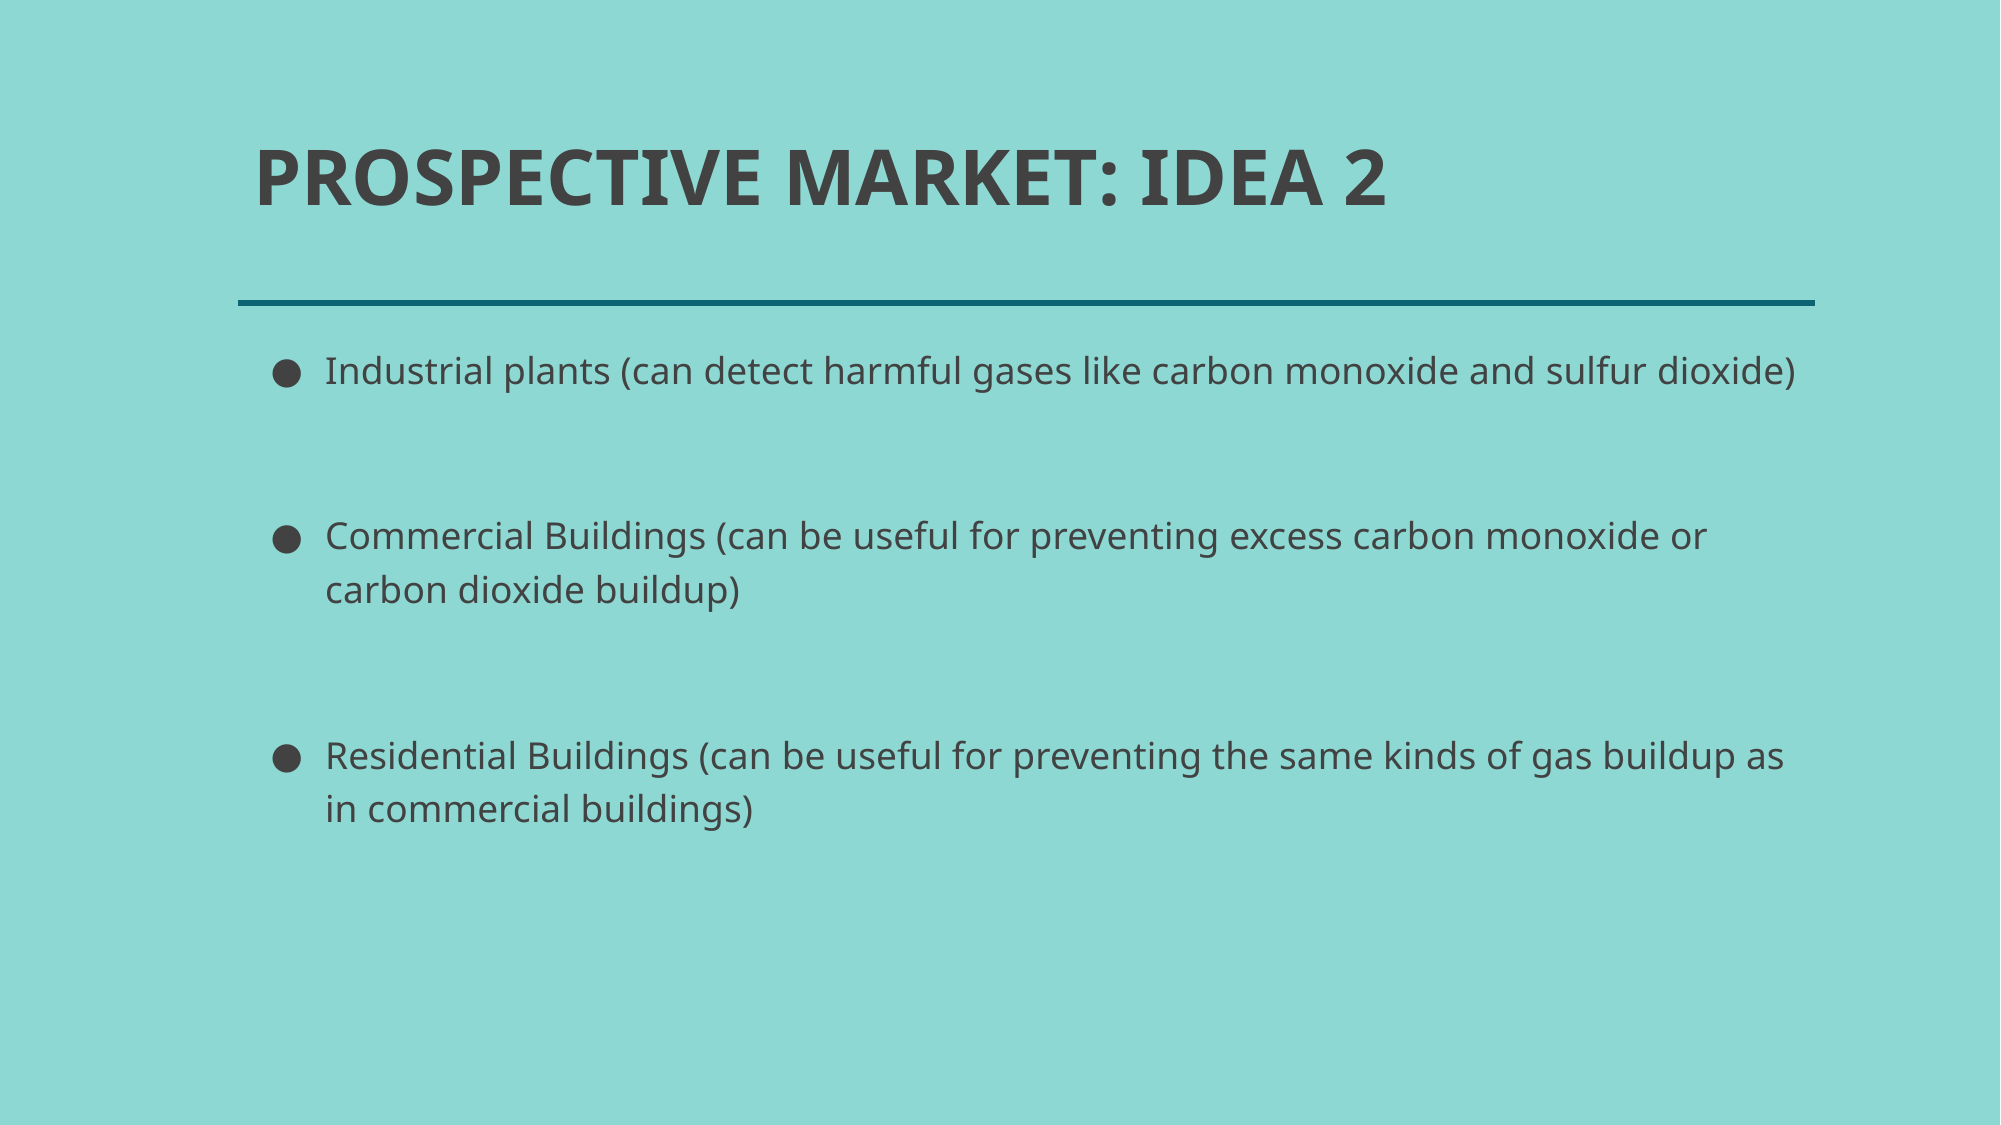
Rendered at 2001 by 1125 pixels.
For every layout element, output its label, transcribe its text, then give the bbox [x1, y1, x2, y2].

title PROSPECTIVE MARKET: IDEA 2 [238, 131, 1814, 305]
list Industrial plants (can detect harmful gases like carbon monoxide and sulfur dioxide) Commercial Buildings (can be useful for preventing excess carbon monoxide or carbon dioxide buildup) Residential Buildings (can be useful for preventing the same kinds of gas buildup as in commercial buildings) [238, 330, 1814, 897]
